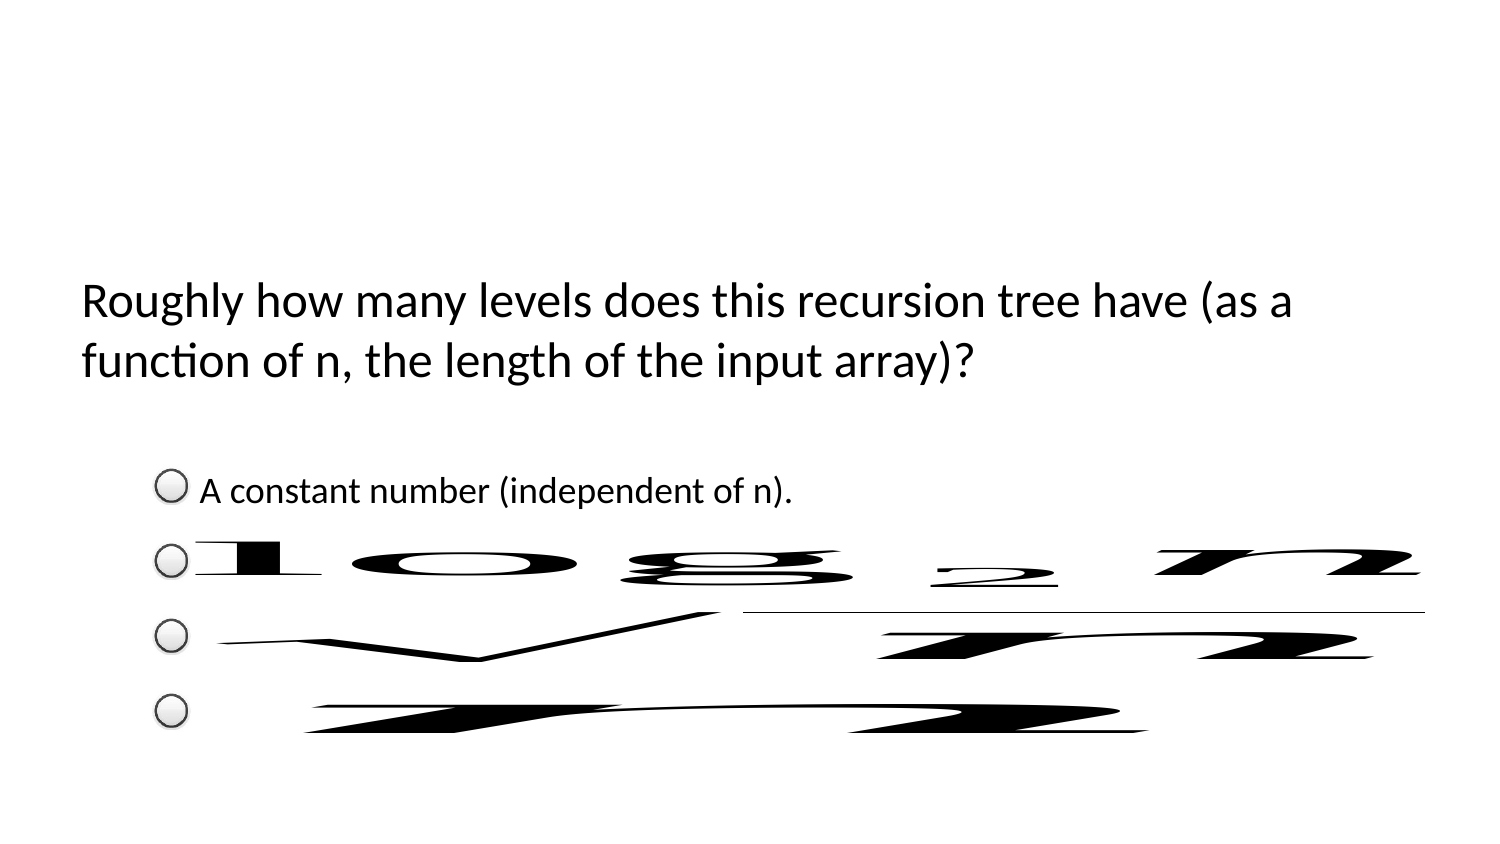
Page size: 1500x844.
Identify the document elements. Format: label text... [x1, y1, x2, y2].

text_box A constant number (independent of n). [184, 458, 1260, 519]
picture [150, 689, 192, 732]
picture [150, 614, 192, 657]
text_box Roughly how many levels does this recursion tree have (as a function of n, the length of the input array)? [66, 260, 1439, 396]
picture [150, 464, 184, 507]
picture [150, 539, 192, 582]
